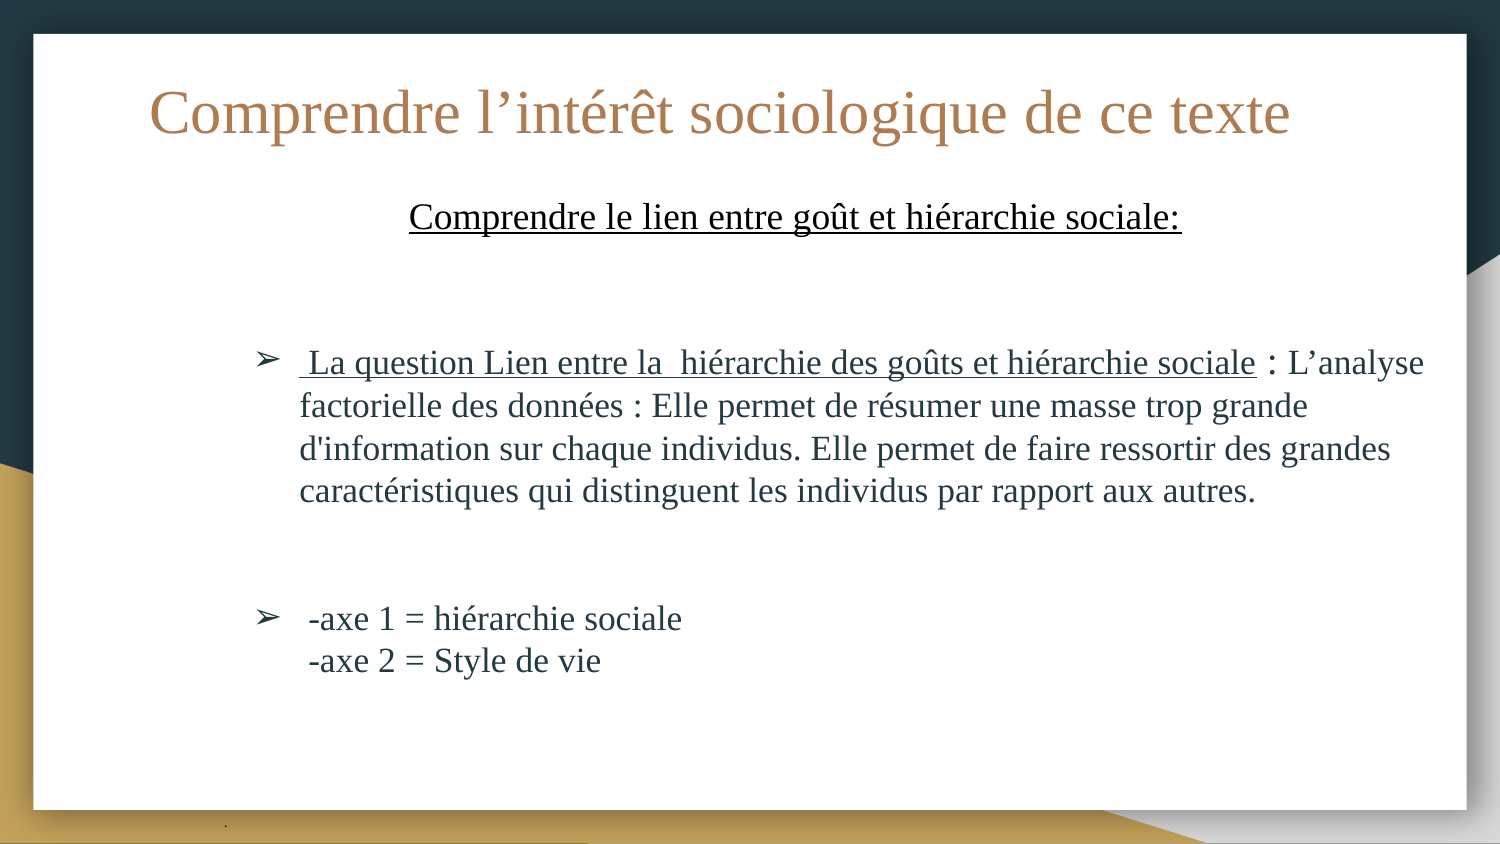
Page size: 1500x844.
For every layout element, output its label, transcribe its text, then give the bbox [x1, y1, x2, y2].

title Comprendre l’intérêt sociologique de ce texte [134, 45, 1366, 170]
list Comprendre le lien entre goût et hiérarchie sociale: La question Lien entre la hiérarchie des goûts et hiérarchie sociale : L’analyse factorielle des données : Elle permet de résumer une masse trop grande d'information sur chaque individus. Elle permet de faire ressortir des grandes caractéristiques qui distinguent les individus par rapport aux autres. -axe 1 = hiérarchie sociale -axe 2 = Style de vie . [134, 170, 1457, 844]
